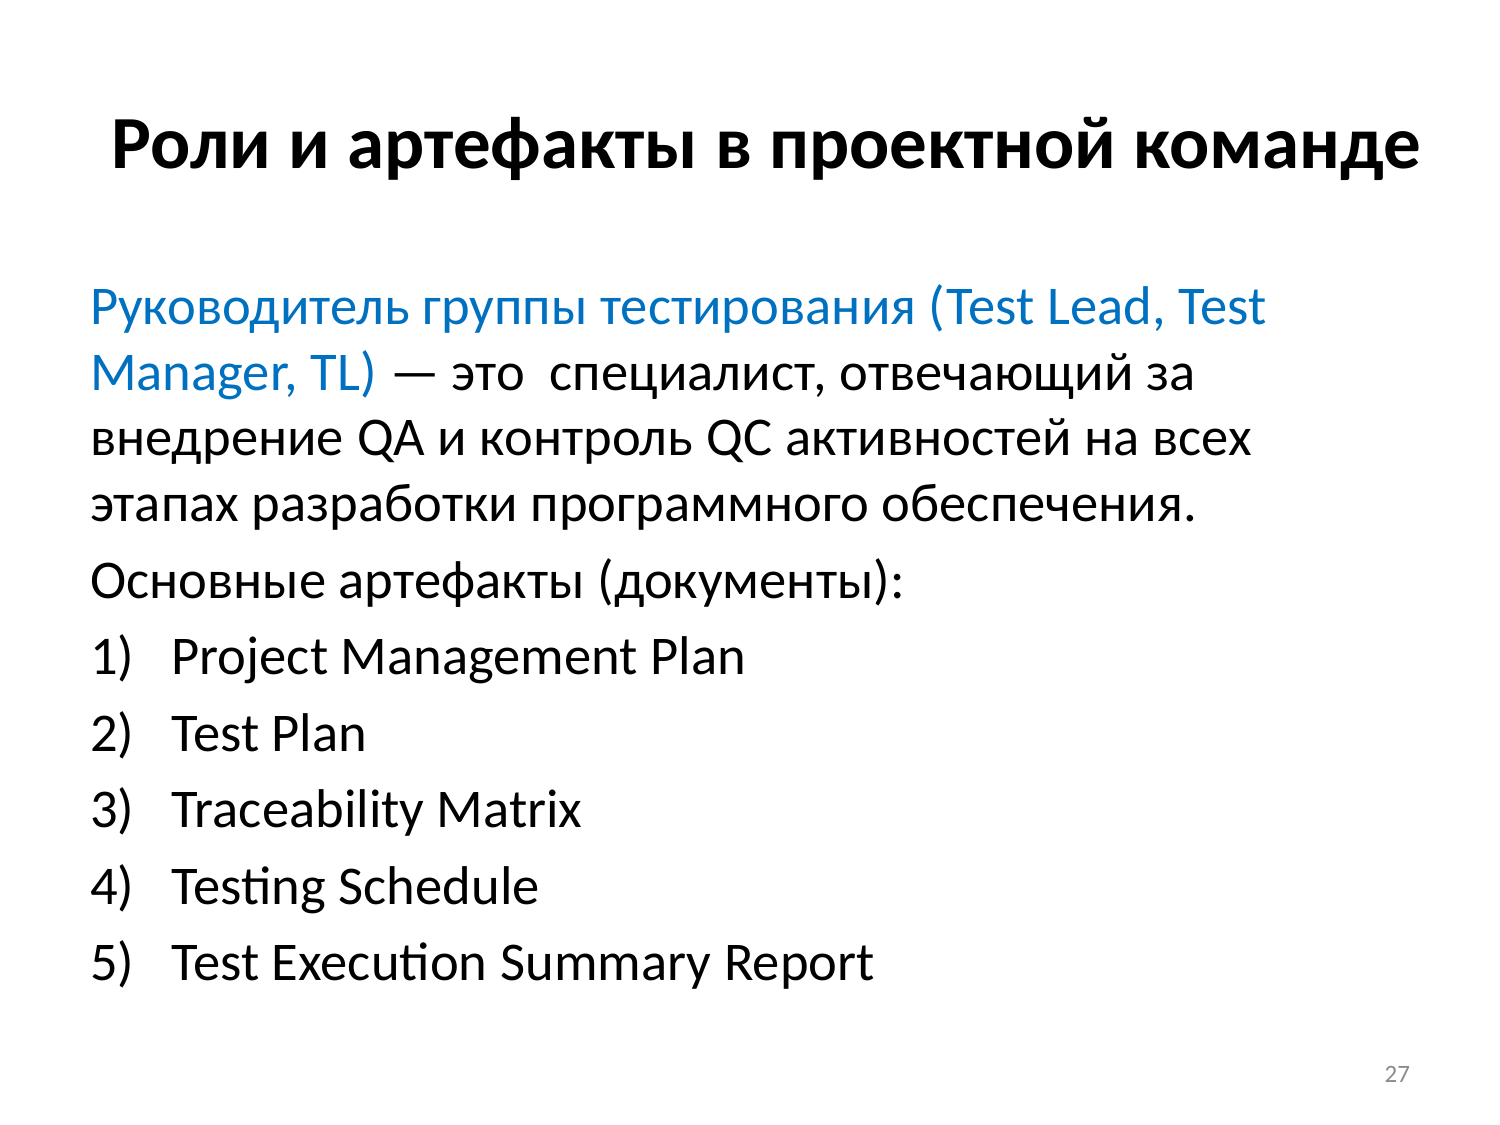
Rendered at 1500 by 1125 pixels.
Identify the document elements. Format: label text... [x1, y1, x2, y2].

title Роли и артефакты в проектной команде [75, 45, 1459, 233]
slide_number 27 [1074, 1042, 1425, 1103]
list Руководитель группы тестирования (Test Lead, Test Manager, TL) — это специалист, отвечающий за внедрение QA и контроль QC активностей на всех этапах разработки программного обеспечения. Основные артефакты (документы): Project Management Plan Test Plan Traceability Matrix Testing Schedule Test Execution Summary Report [75, 262, 1425, 1005]
